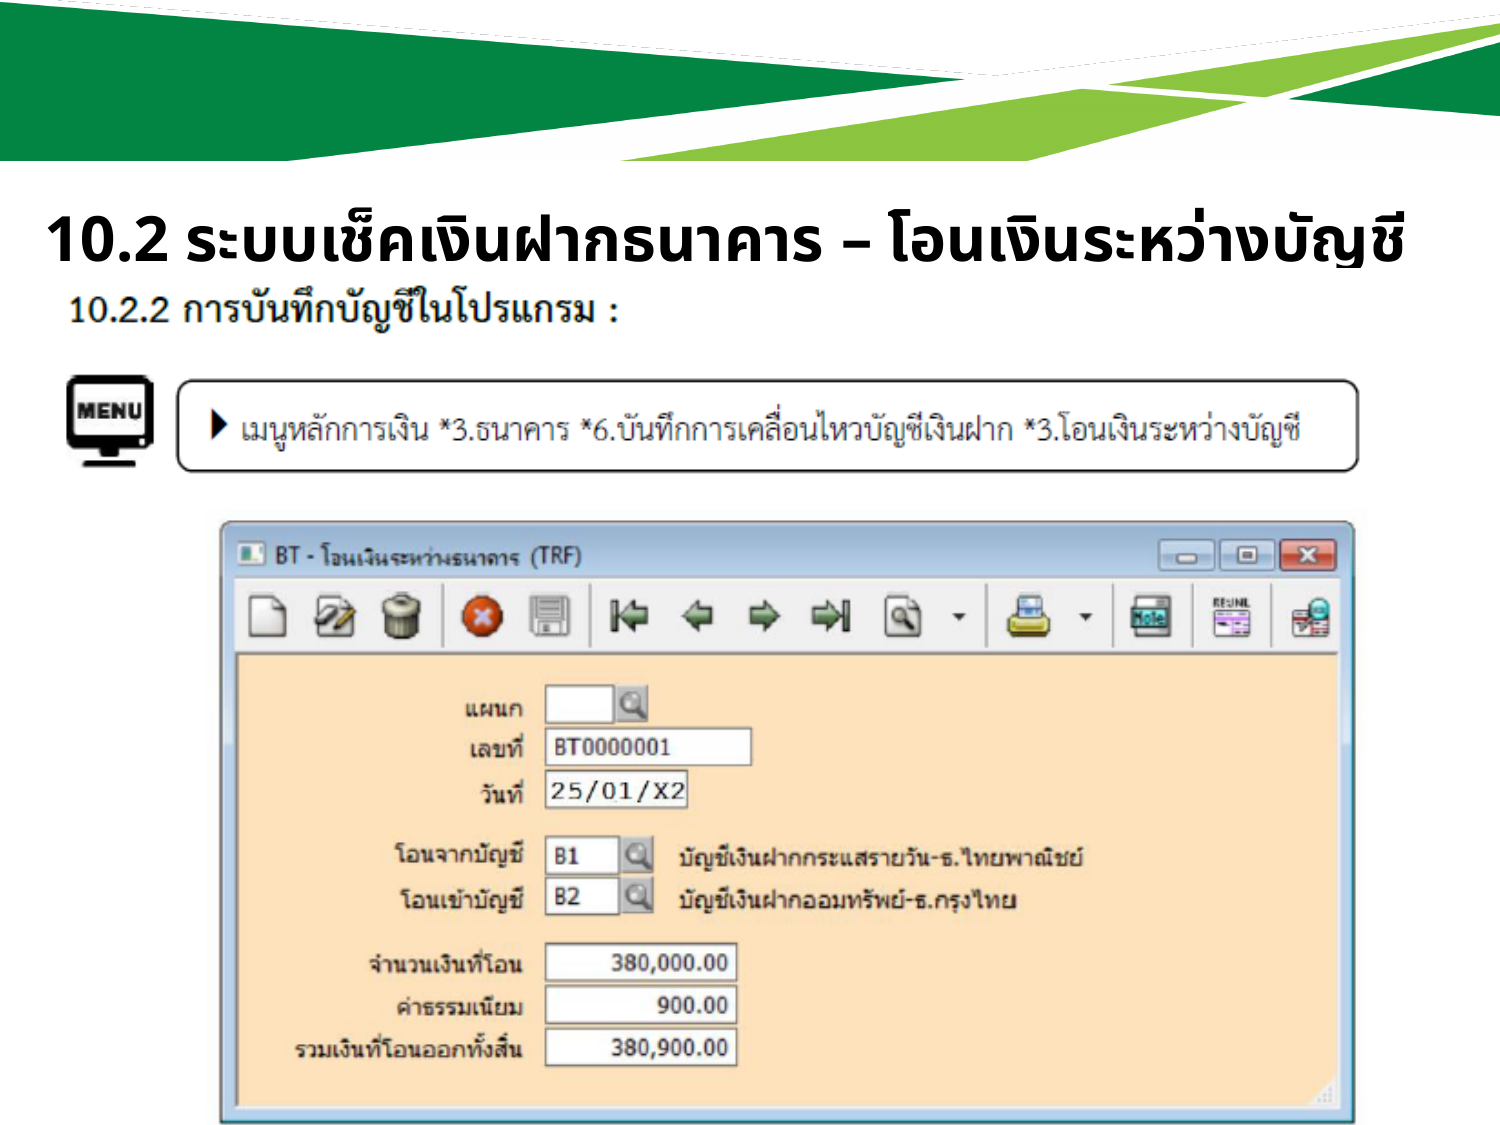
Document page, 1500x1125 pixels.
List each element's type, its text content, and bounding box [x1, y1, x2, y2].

picture [0, 1, 1500, 161]
picture [25, 268, 1377, 1125]
text_box 10.2 ระบบเช็คเงินฝากธนาคาร – โอนเงินระหว่างบัญชี [29, 184, 1500, 292]
